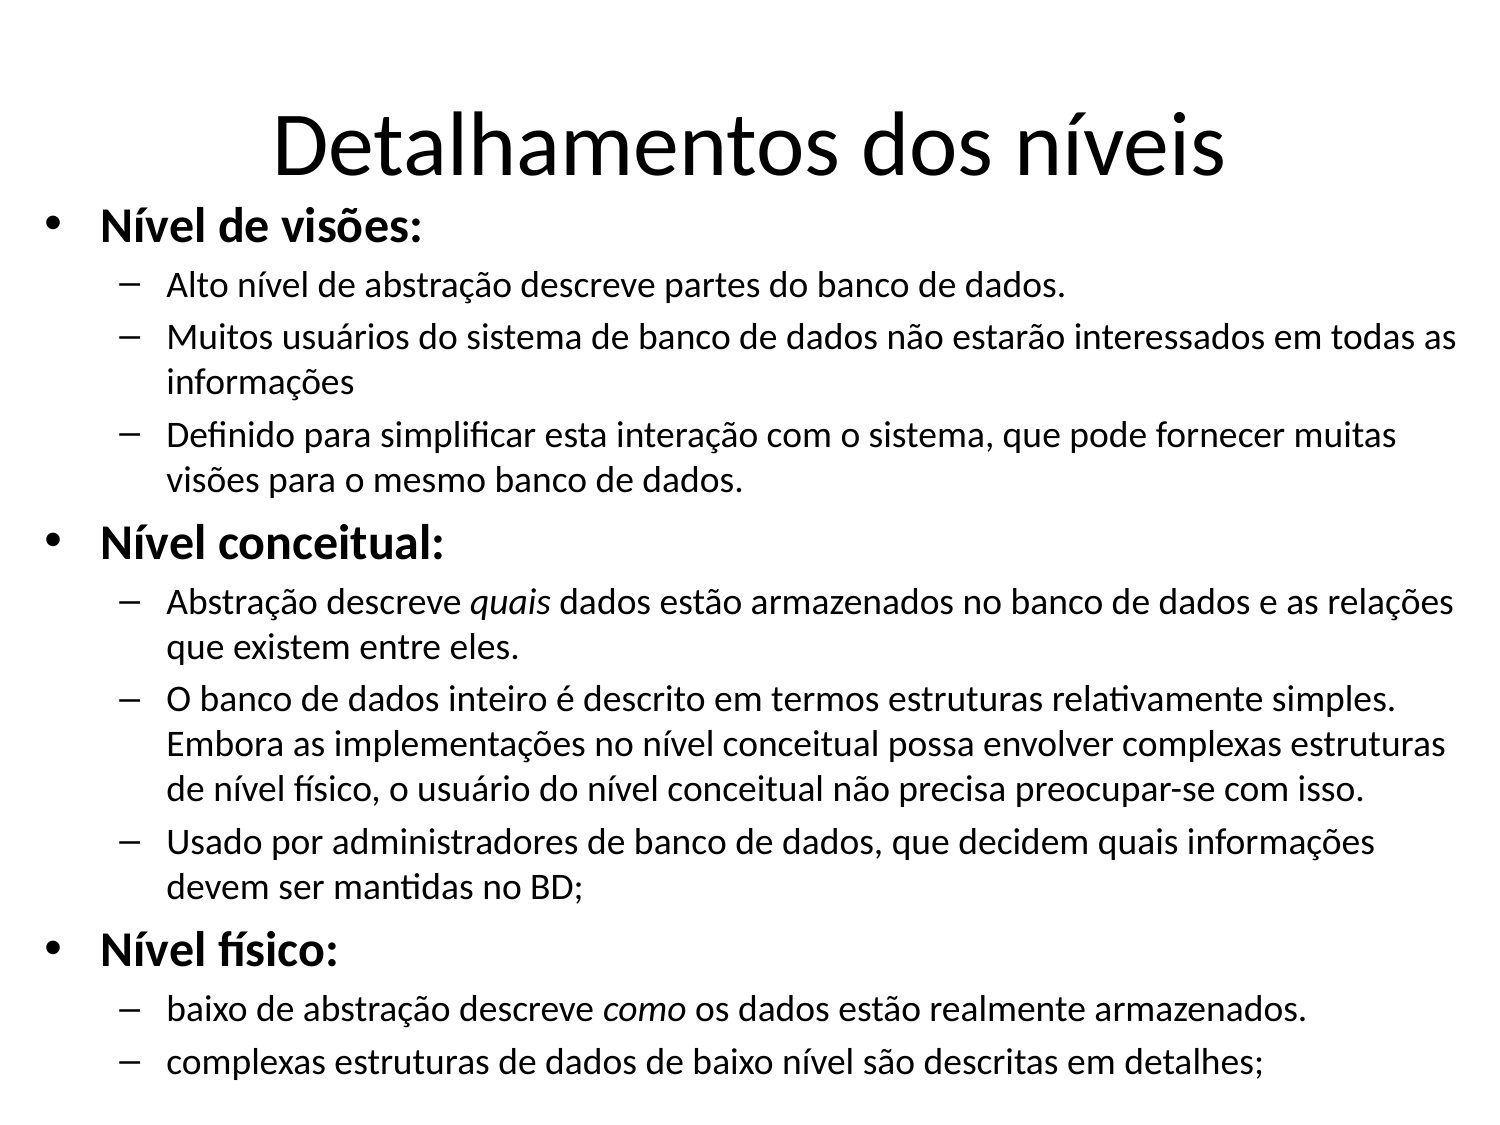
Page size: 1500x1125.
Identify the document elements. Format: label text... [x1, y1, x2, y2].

list Nível de visões: Alto nível de abstração descreve partes do banco de dados. Muitos usuários do sistema de banco de dados não estarão interessados em todas as informações Definido para simplificar esta interação com o sistema, que pode fornecer muitas visões para o mesmo banco de dados. Nível conceitual: Abstração descreve quais dados estão armazenados no banco de dados e as relações que existem entre eles. O banco de dados inteiro é descrito em termos estruturas relativamente simples. Embora as implementações no nível conceitual possa envolver complexas estruturas de nível físico, o usuário do nível conceitual não precisa preocupar-se com isso. Usado por administradores de banco de dados, que decidem quais informações devem ser mantidas no BD; Nível físico: baixo de abstração descreve como os dados estão realmente armazenados. complexas estruturas de dados de baixo nível são descritas em detalhes; [29, 184, 1483, 1125]
title Detalhamentos dos níveis [75, 45, 1425, 184]
